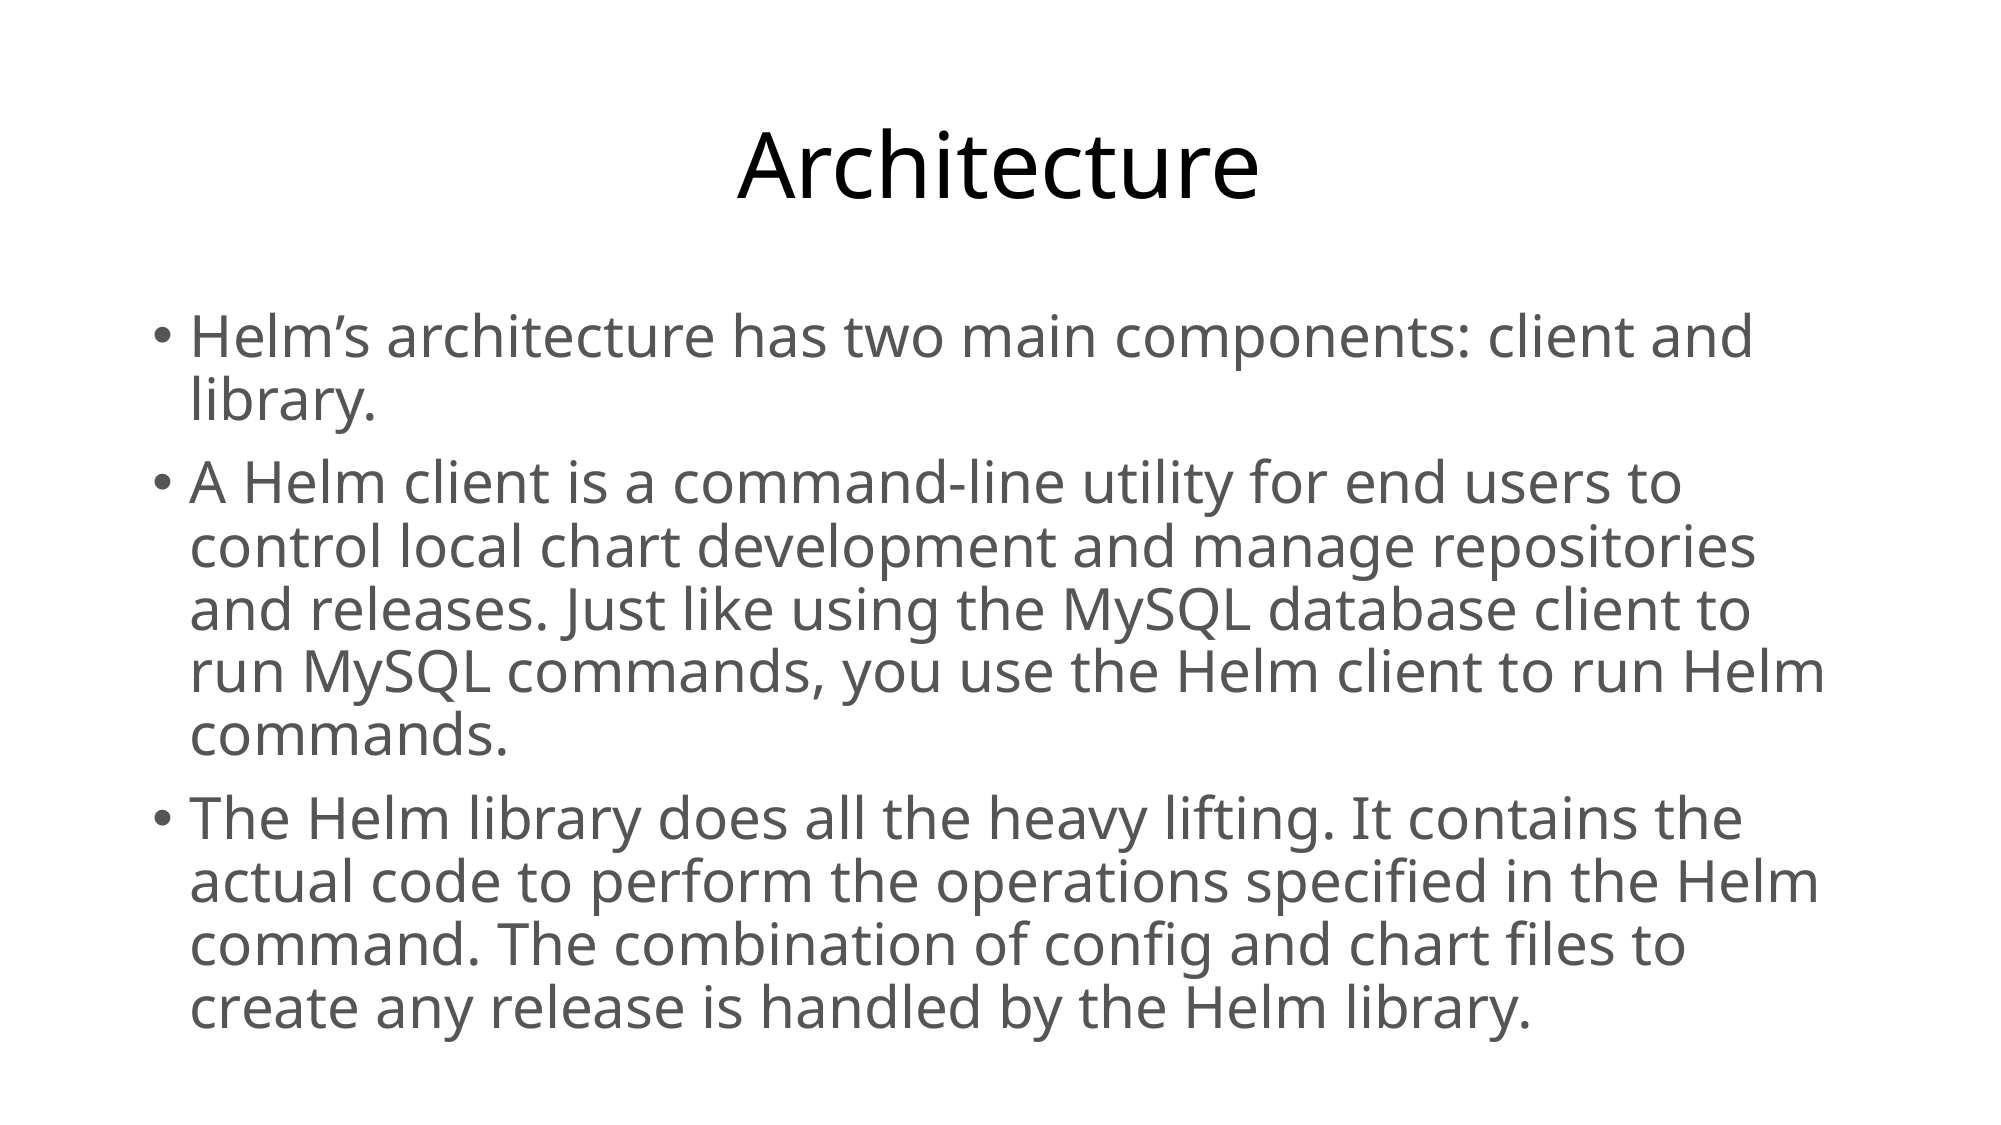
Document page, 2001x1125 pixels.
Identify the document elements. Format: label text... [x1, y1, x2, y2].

list Helm’s architecture has two main components: client and library. A Helm client is a command-line utility for end users to control local chart development and manage repositories and releases. Just like using the MySQL database client to run MySQL commands, you use the Helm client to run Helm commands. The Helm library does all the heavy lifting. It contains the actual code to perform the operations specified in the Helm command. The combination of config and chart files to create any release is handled by the Helm library. [137, 299, 1863, 1014]
title Architecture [137, 59, 1863, 278]
